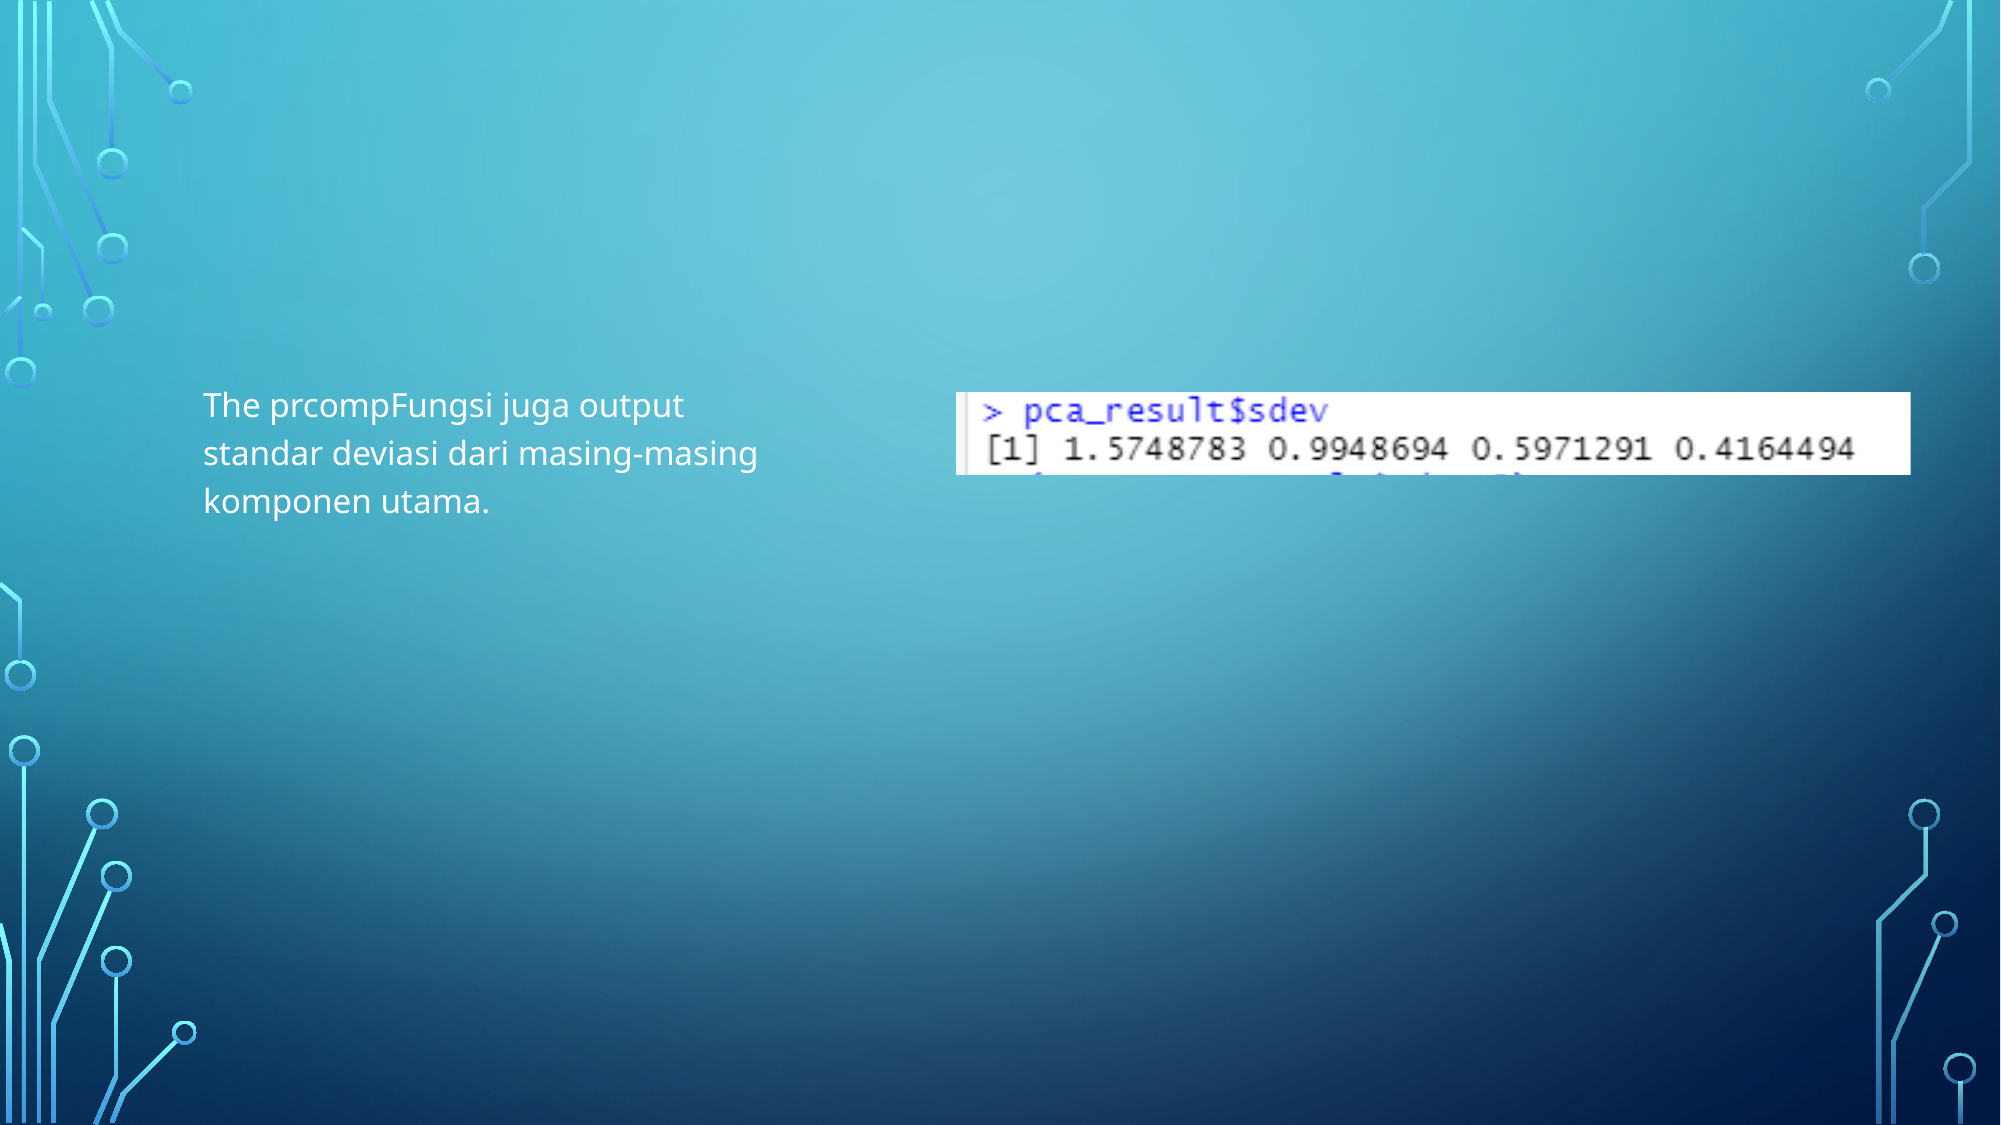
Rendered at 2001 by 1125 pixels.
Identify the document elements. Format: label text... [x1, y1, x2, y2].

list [955, 392, 1911, 476]
list The prcompFungsi juga output standar deviasi dari masing-masing komponen utama. [188, 369, 821, 950]
